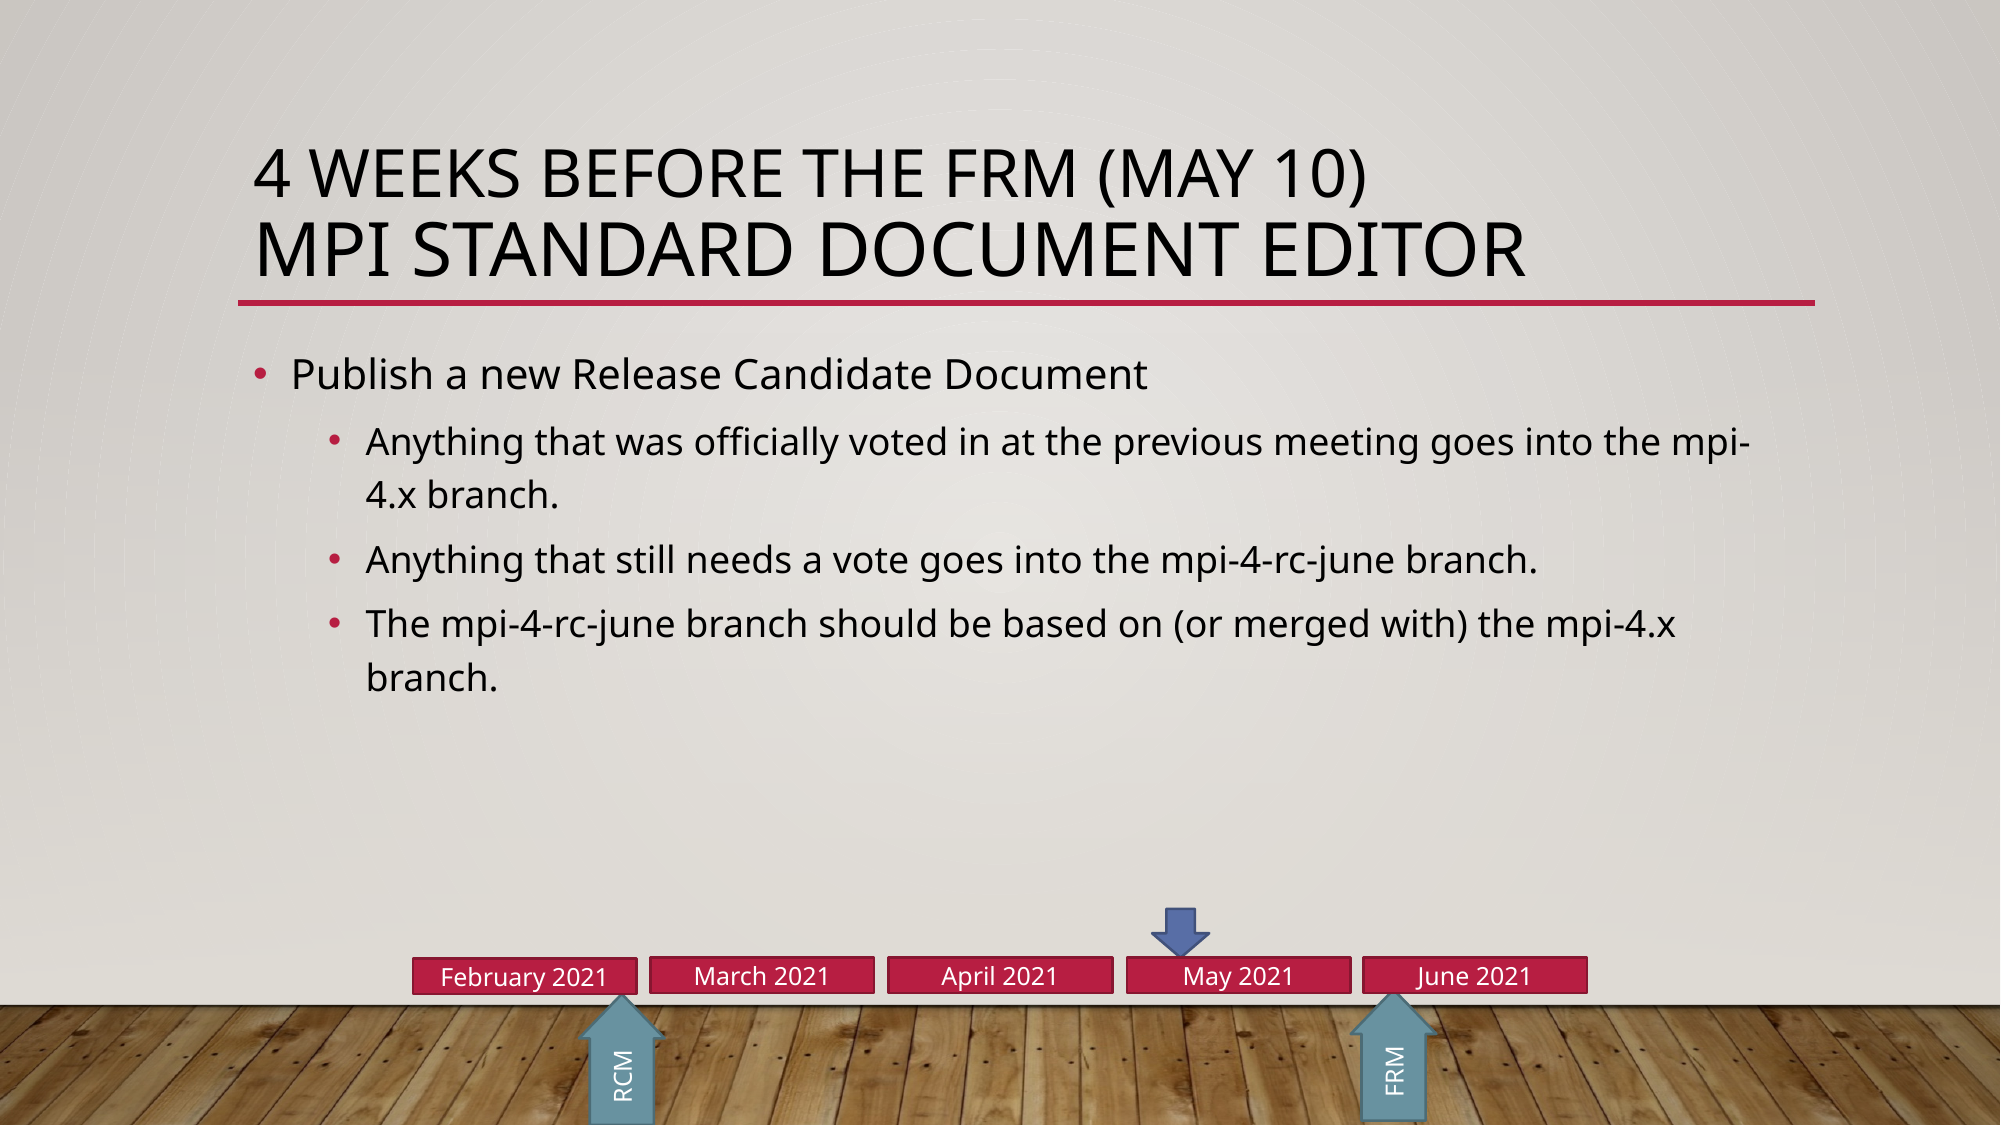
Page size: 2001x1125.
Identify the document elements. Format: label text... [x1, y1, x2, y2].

picture [0, 1005, 412, 1125]
title 4 weeks before the FRM (May 10) MPI Standard Document Editor [238, 131, 1814, 305]
picture [1588, 1005, 2000, 1125]
list Publish a new Release Candidate Document Anything that was officially voted in at the previous meeting goes into the mpi-4.x branch. Anything that still needs a vote goes into the mpi-4-rc-june branch. The mpi-4-rc-june branch should be based on (or merged with) the mpi-4.x branch. [238, 330, 1814, 897]
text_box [412, 908, 1588, 1125]
